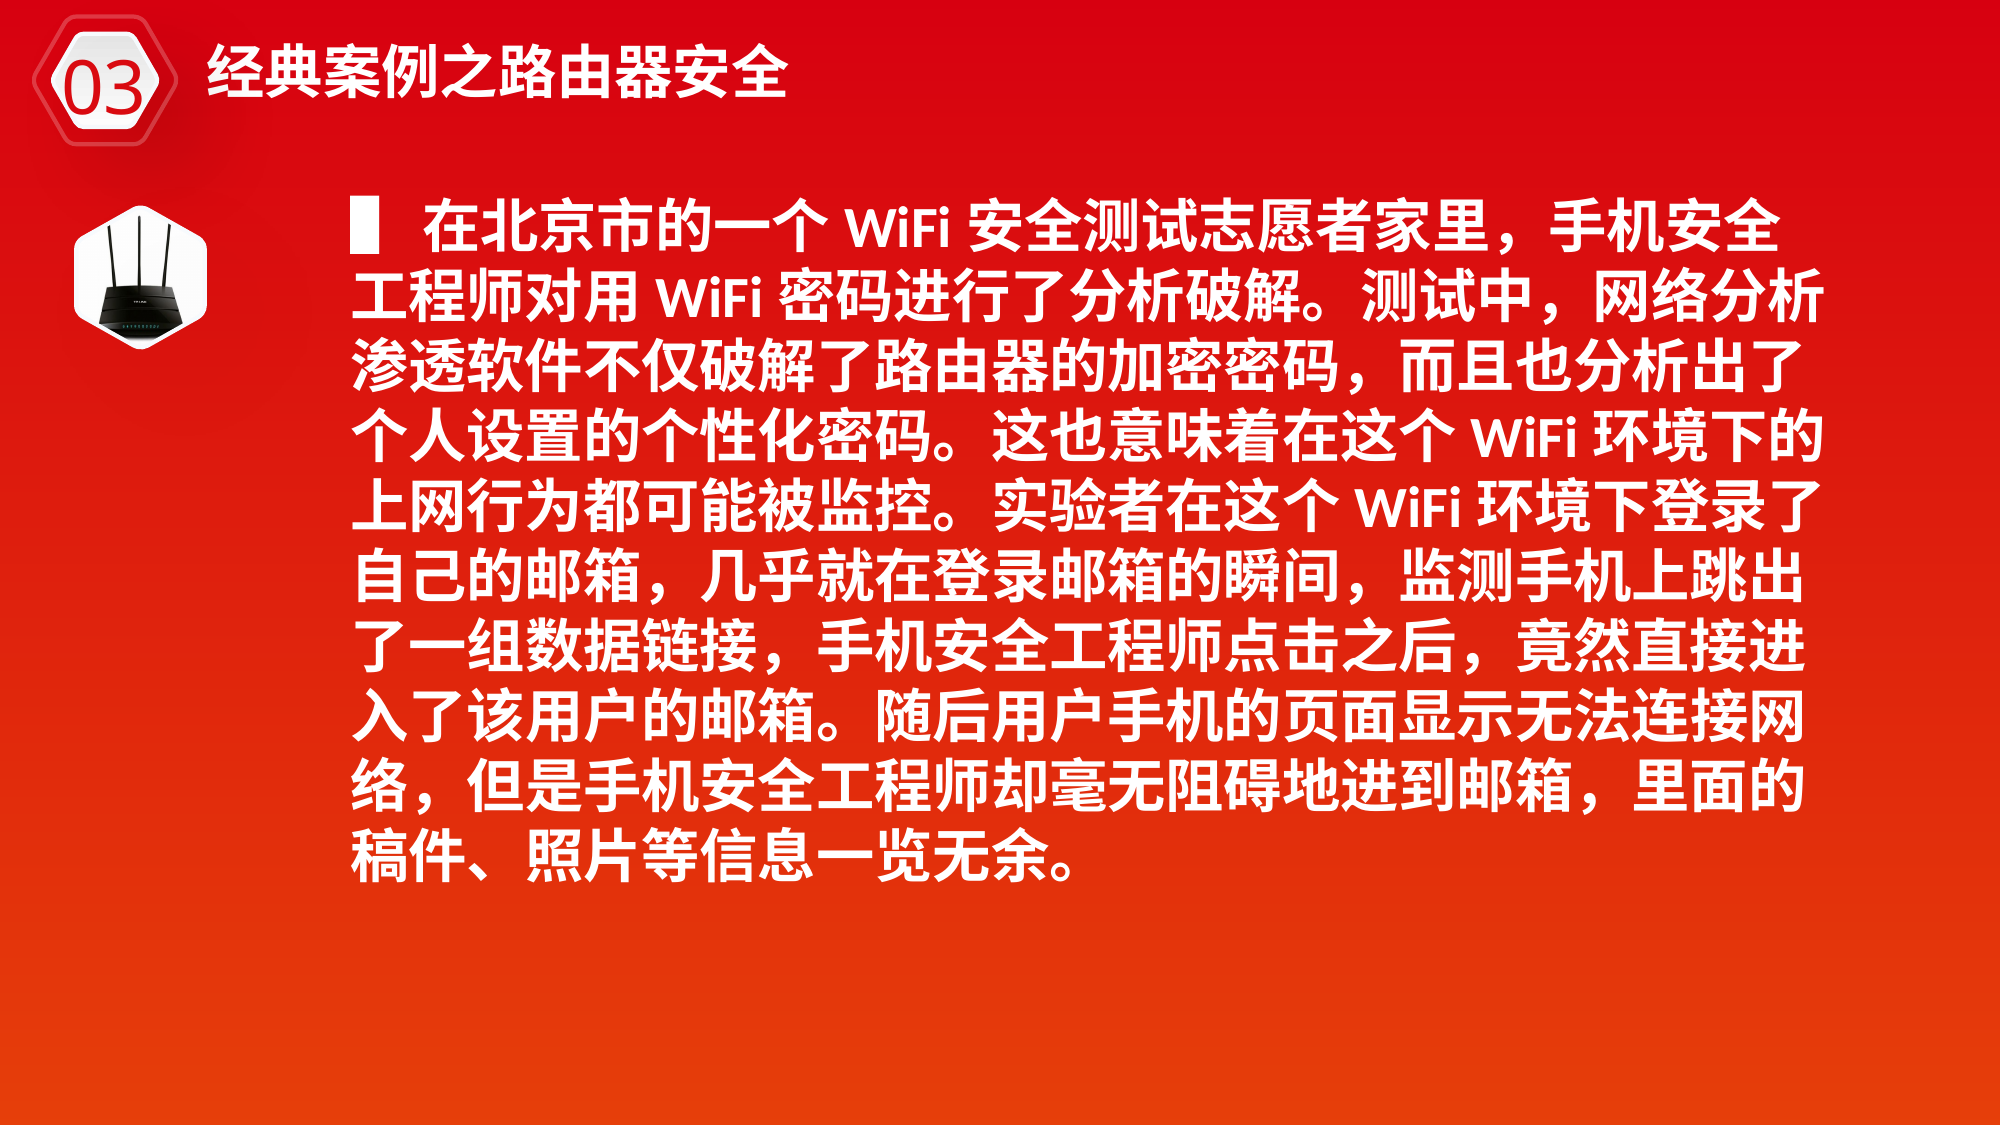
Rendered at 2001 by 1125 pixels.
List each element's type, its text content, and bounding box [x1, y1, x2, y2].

text_box ▌在北京市的一个WiFi安全测试志愿者家里，手机安全工程师对用WiFi密码进行了分析破解。测试中，网络分析渗透软件不仅破解了路由器的加密密码，而且也分析出了个人设置的个性化密码。这也意味着在这个WiFi环境下的上网行为都可能被监控。实验者在这个WiFi环境下登录了自己的邮箱，几乎就在登录邮箱的瞬间，监测手机上跳出了一组数据链接，手机安全工程师点击之后，竟然直接进入了该用户的邮箱。随后用户手机的页面显示无法连接网络，但是手机安全工程师却毫无阻碍地进到邮箱，里面的稿件、照片等信息一览无余。 [335, 182, 1849, 897]
text_box 经典案例之路由器安全 [192, 27, 805, 113]
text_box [34, 16, 177, 145]
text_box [76, 207, 205, 348]
